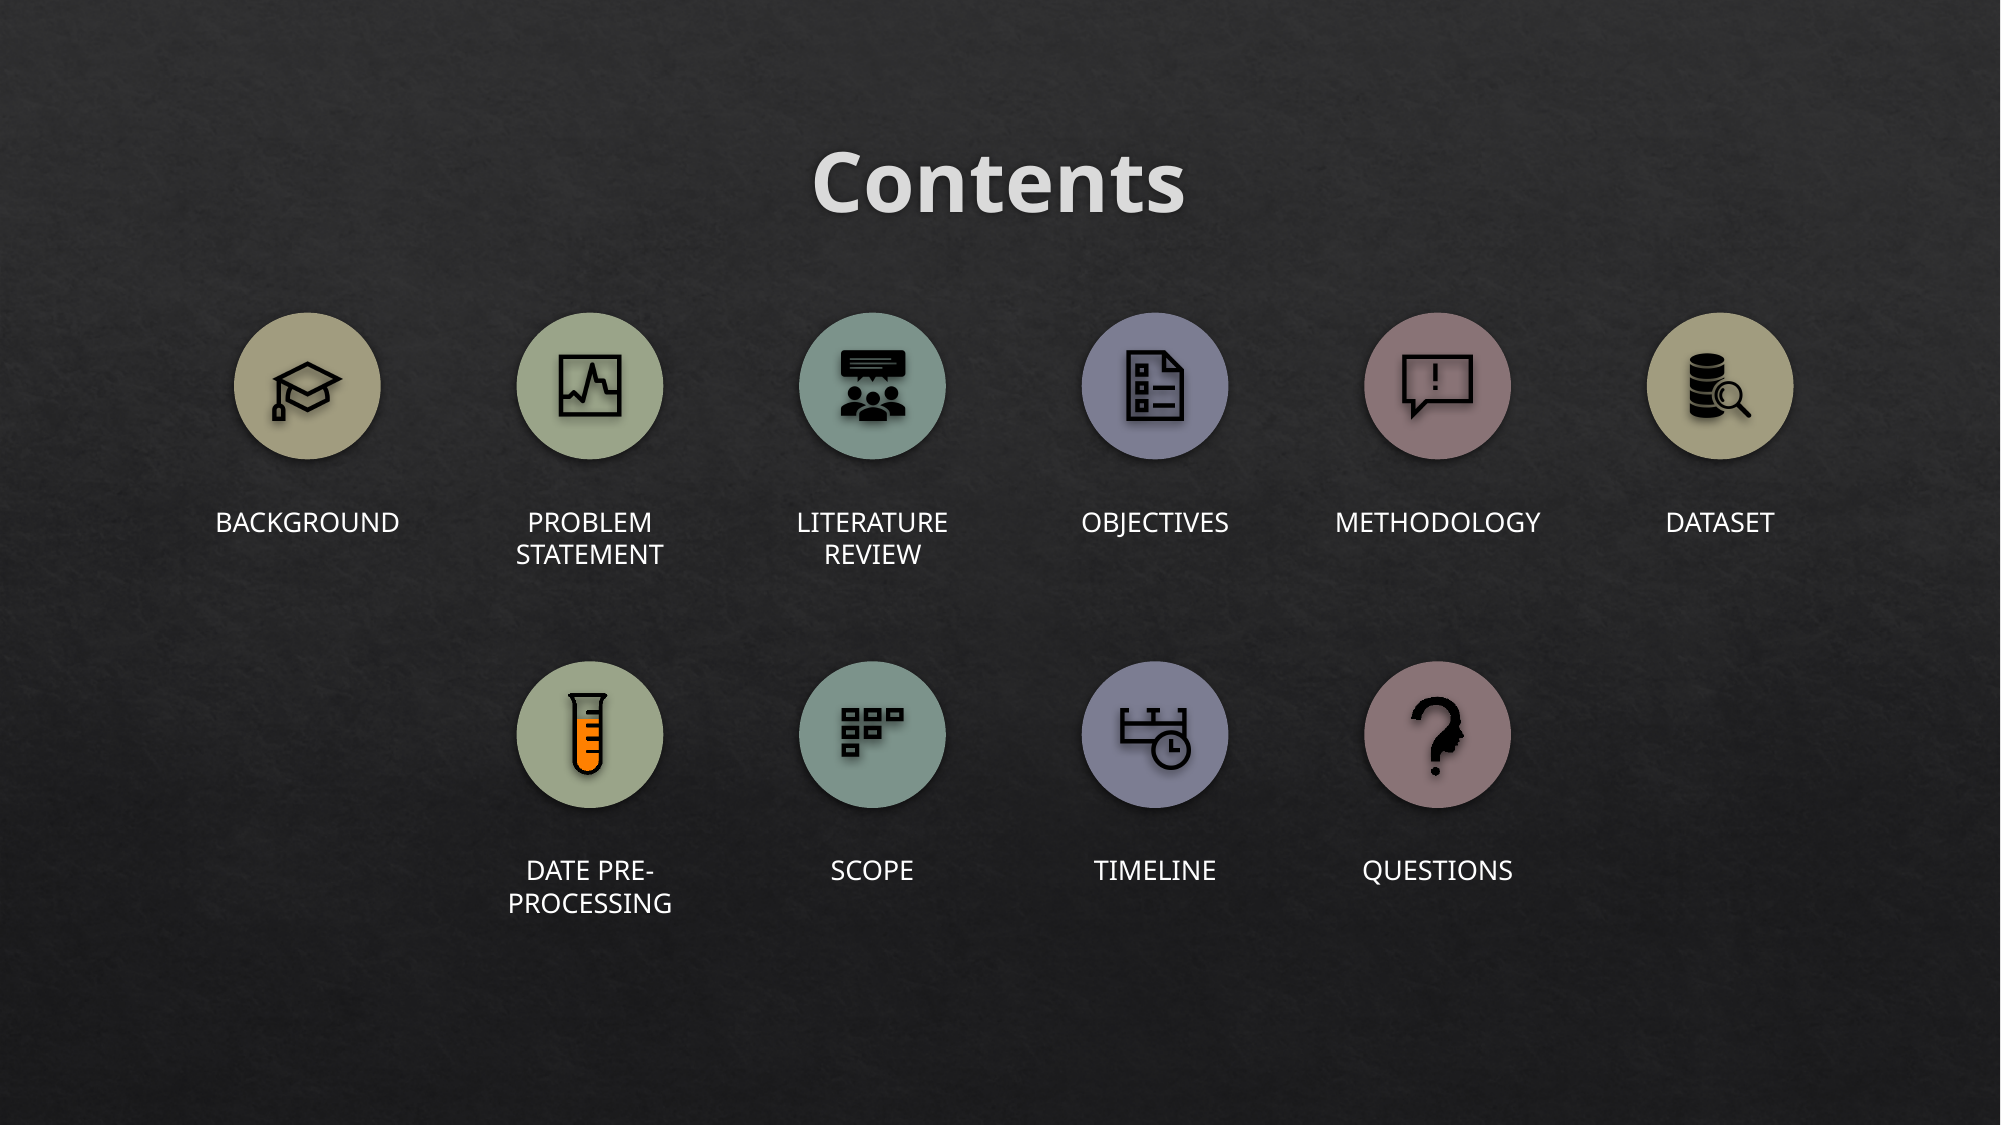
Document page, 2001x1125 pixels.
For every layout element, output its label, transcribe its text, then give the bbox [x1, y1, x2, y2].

title Contents [149, 99, 1849, 260]
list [149, 312, 1878, 951]
